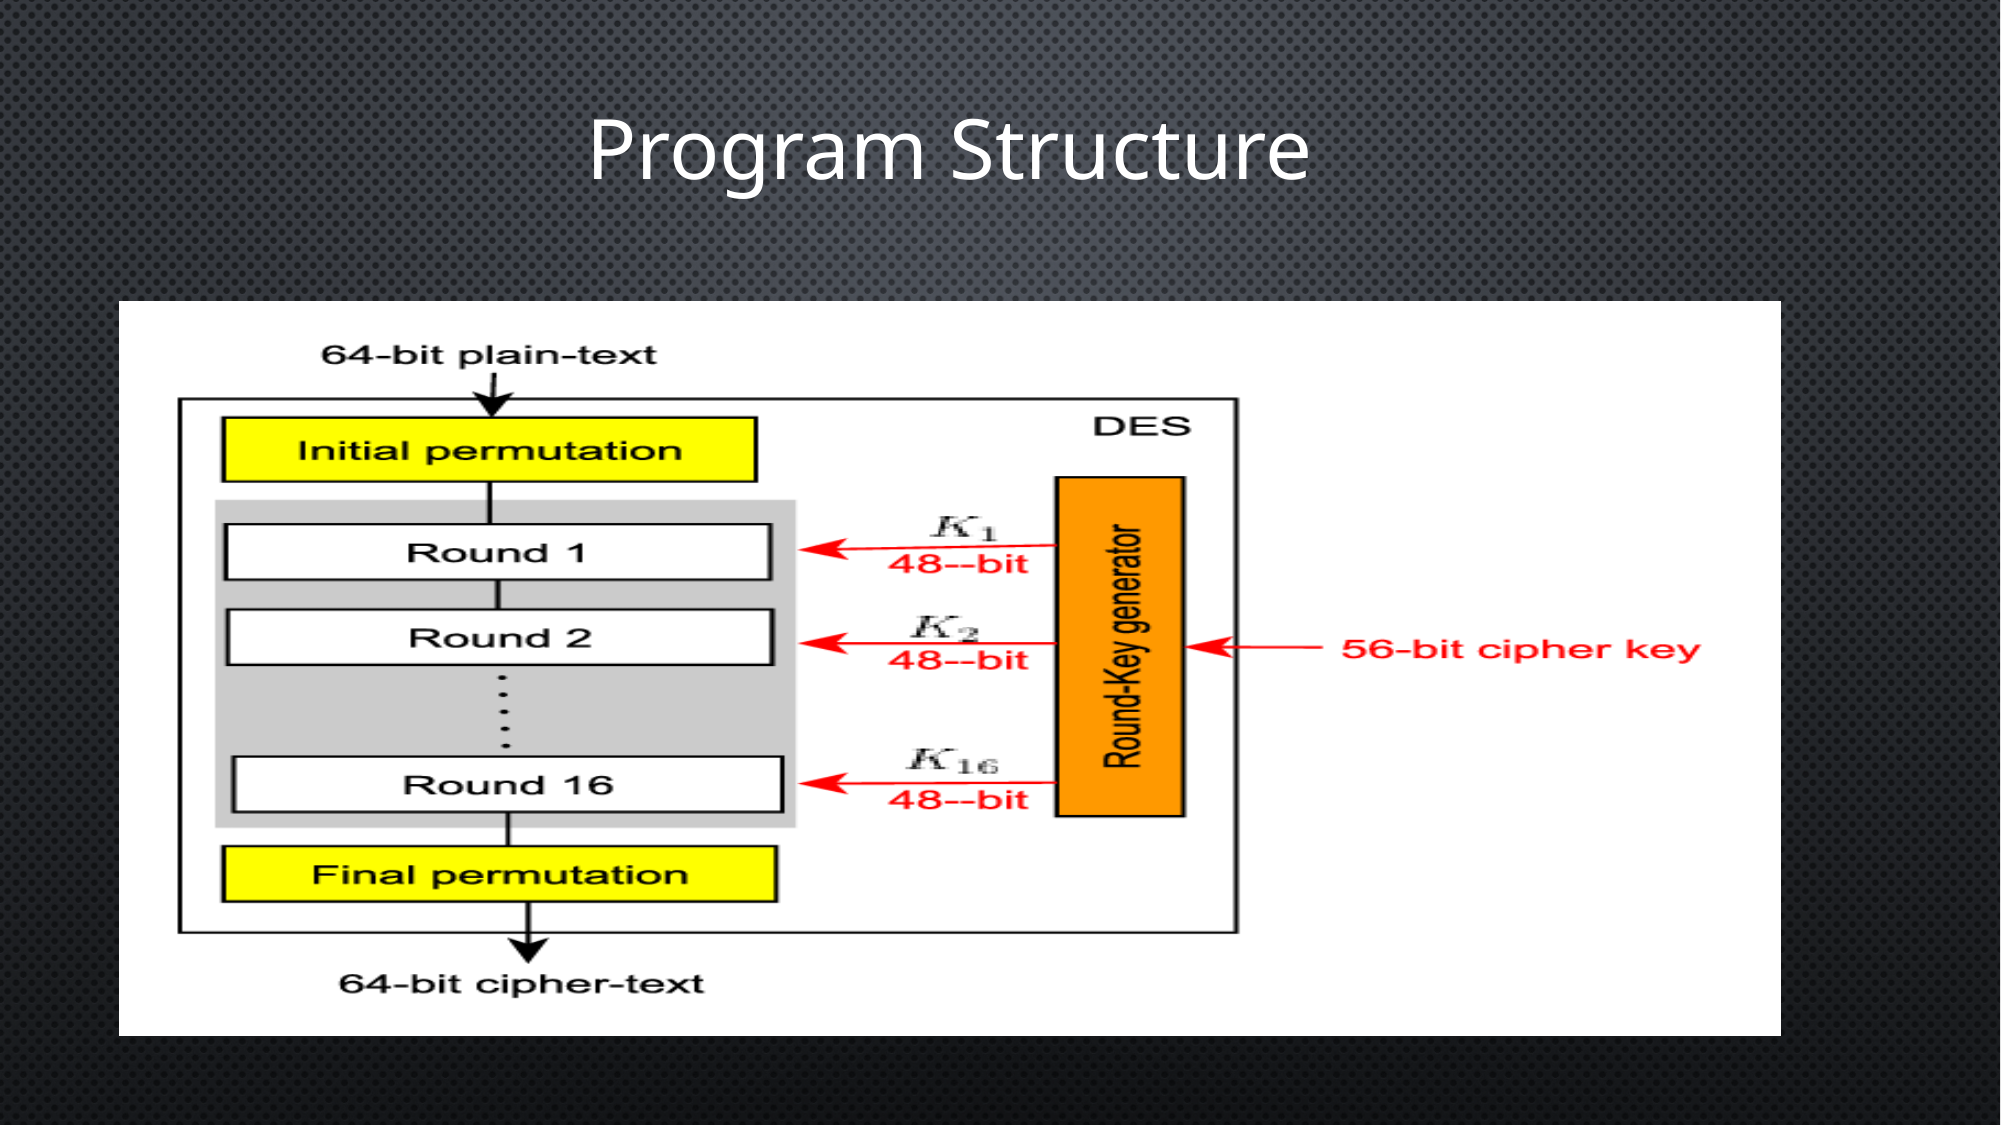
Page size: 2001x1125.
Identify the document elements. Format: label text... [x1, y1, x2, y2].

text_box Program Structure [119, 89, 1781, 249]
picture [118, 300, 1781, 1037]
